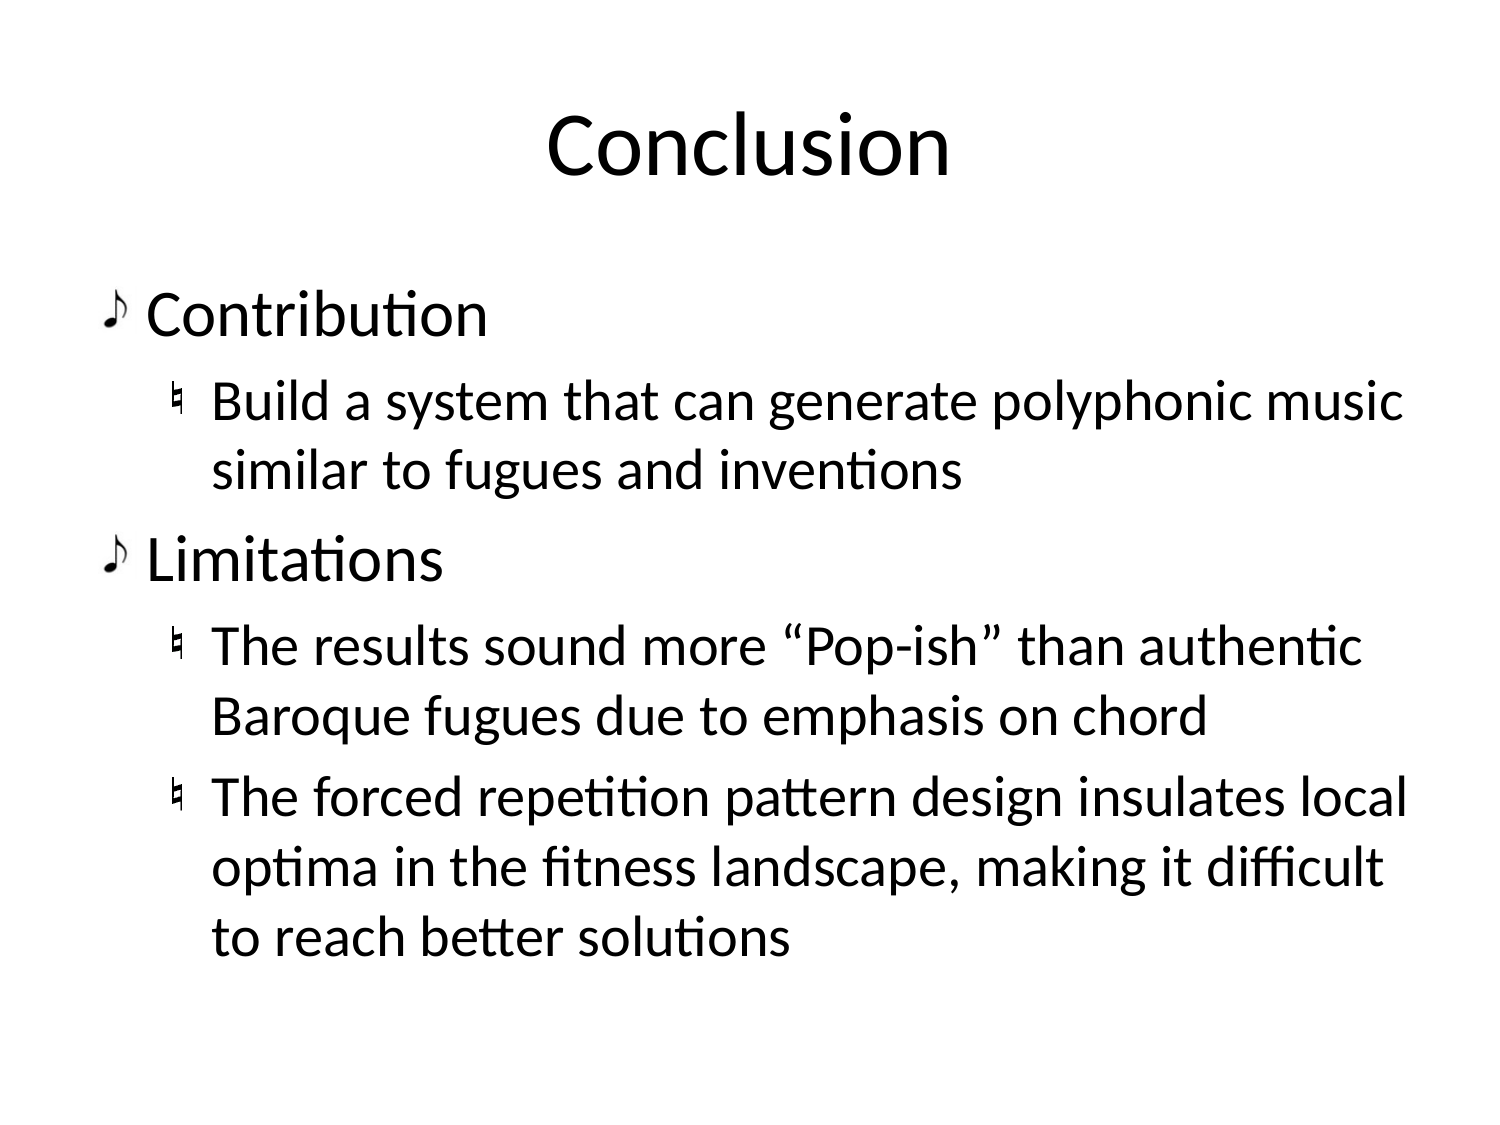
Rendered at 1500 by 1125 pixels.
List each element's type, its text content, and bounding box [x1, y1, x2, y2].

title Conclusion [75, 45, 1425, 233]
picture [165, 772, 190, 814]
picture [90, 531, 137, 579]
picture [165, 621, 190, 662]
picture [90, 286, 137, 334]
picture [165, 376, 190, 417]
list Contribution Build a system that can generate polyphonic music similar to fugues and inventions Limitations The results sound more “Pop-ish” than authentic Baroque fugues due to emphasis on chord The forced repetition pattern design insulates local optima in the fitness landscape, making it difficult to reach better solutions [75, 262, 1425, 1005]
